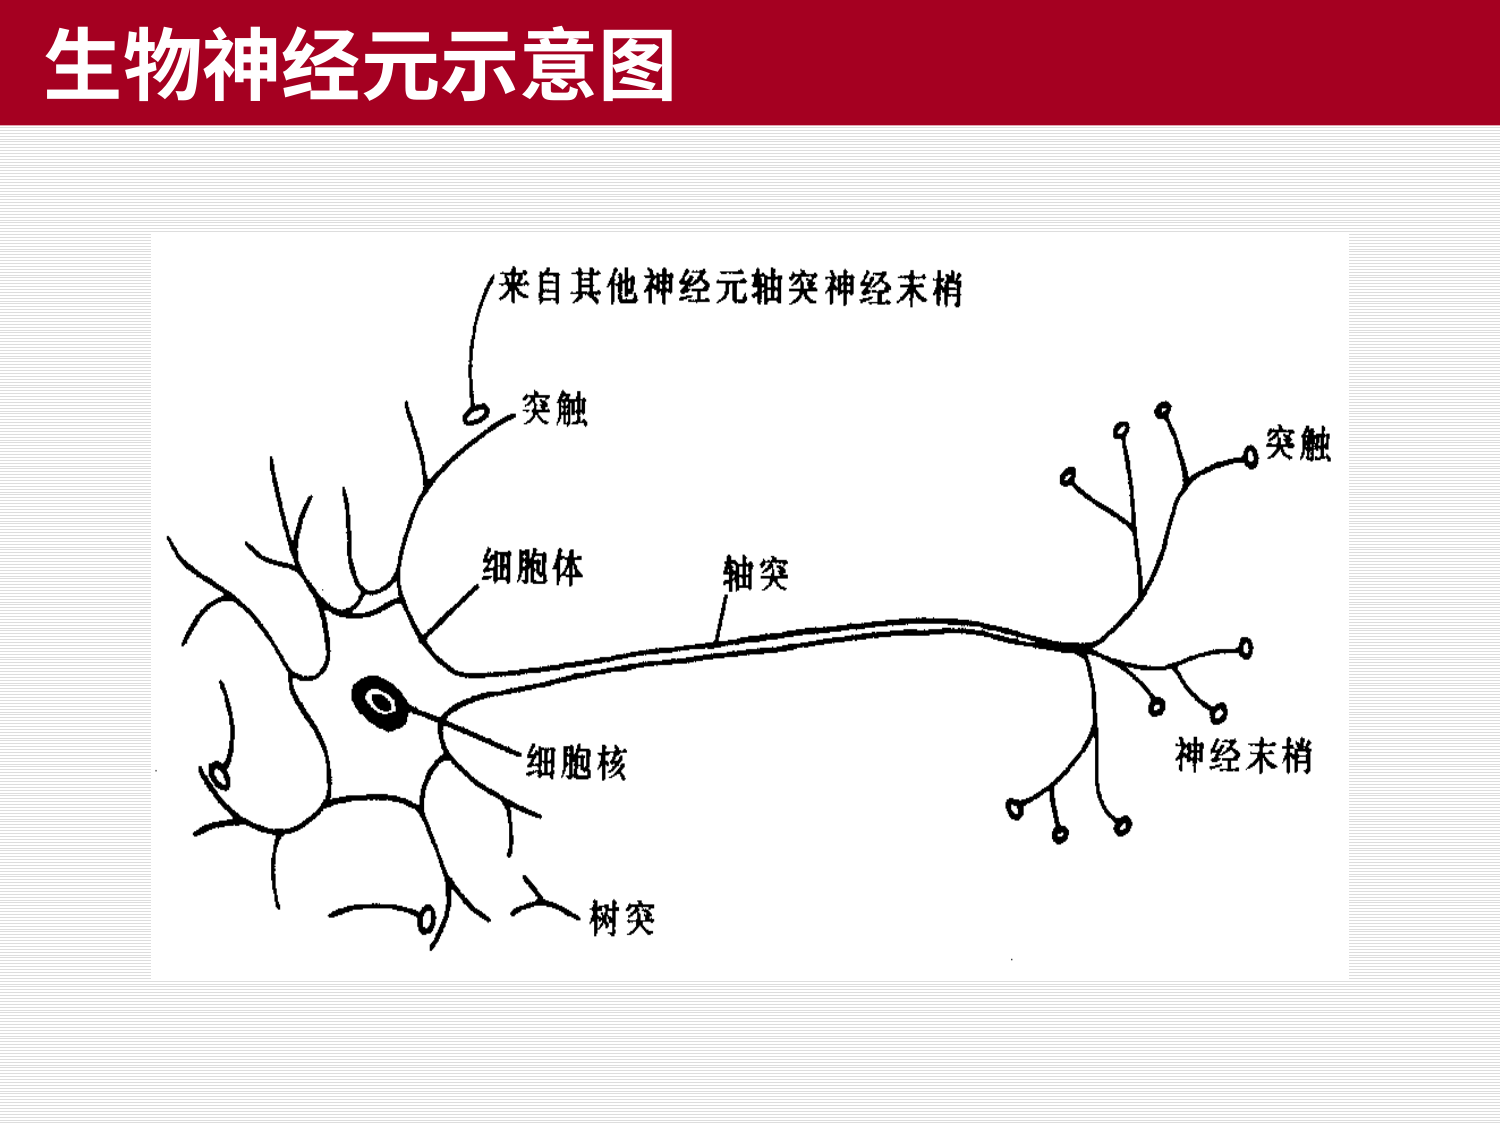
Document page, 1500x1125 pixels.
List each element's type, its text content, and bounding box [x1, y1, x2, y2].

picture [151, 233, 1349, 979]
title 生物神经元示意图 [0, 0, 1500, 126]
